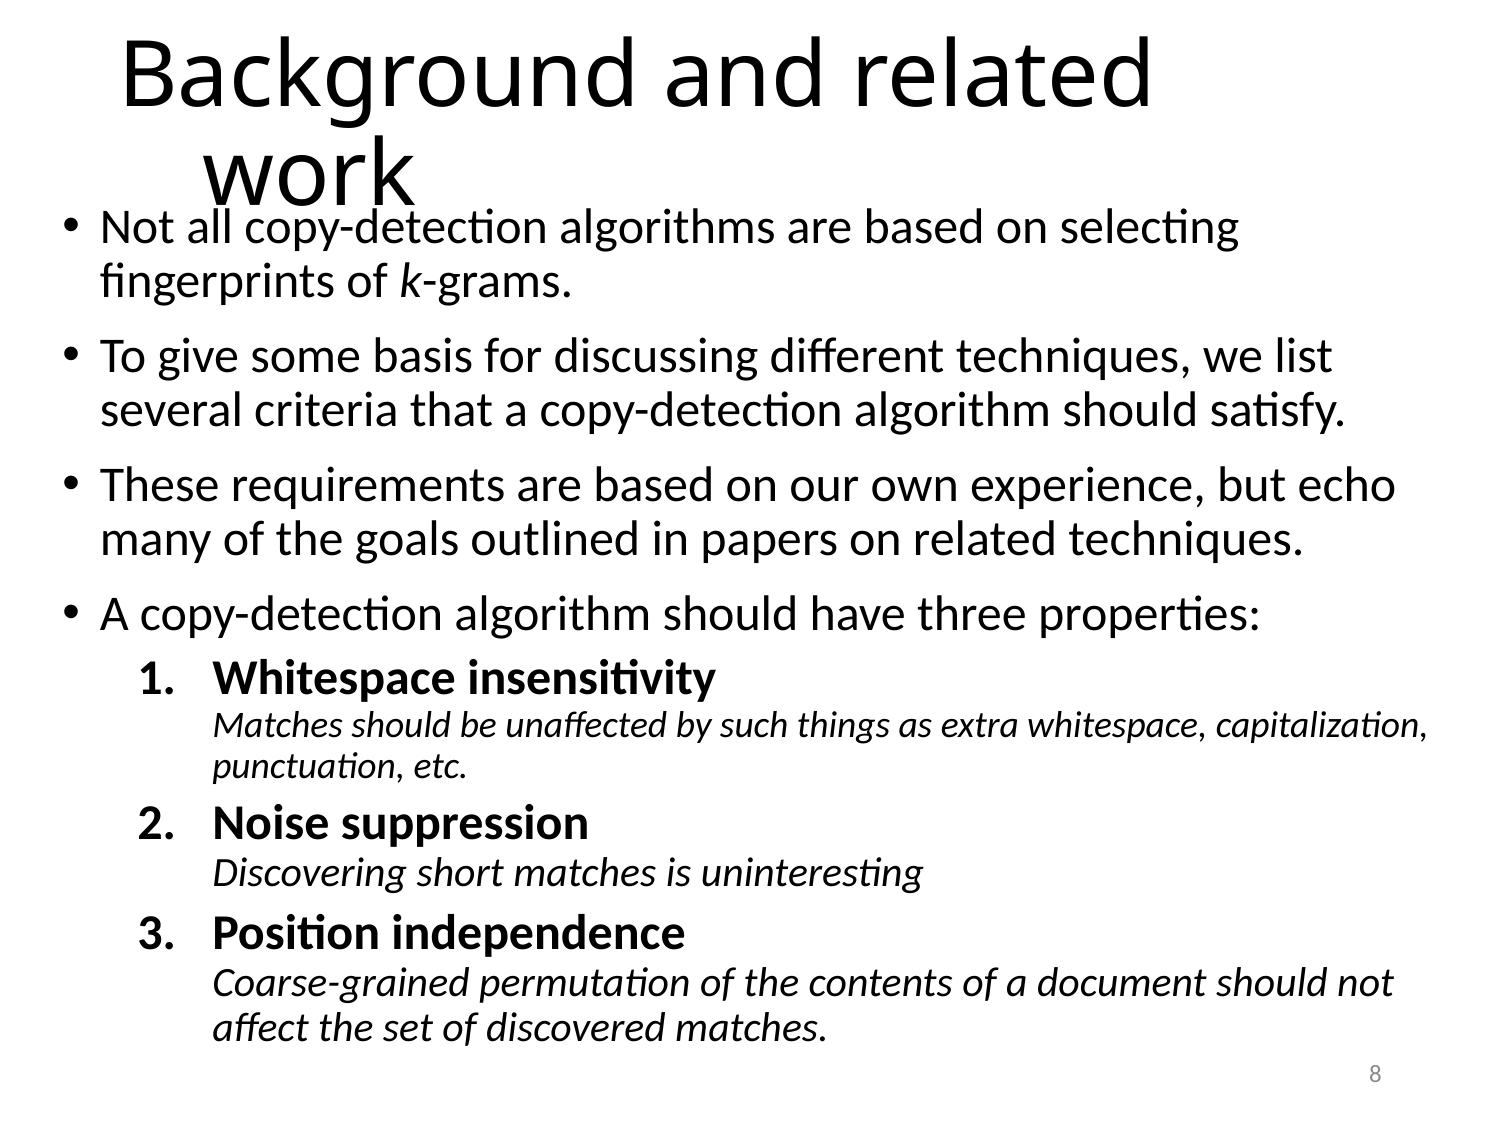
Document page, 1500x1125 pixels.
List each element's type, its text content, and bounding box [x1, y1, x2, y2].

slide_number 8 [1059, 1042, 1397, 1103]
list Not all copy-detection algorithms are based on selecting fingerprints of k-grams. To give some basis for discussing different techniques, we list several criteria that a copy-detection algorithm should satisfy. These requirements are based on our own experience, but echo many of the goals outlined in papers on related techniques. A copy-detection algorithm should have three properties: Whitespace insensitivity Matches should be unaffected by such things as extra whitespace, capitalization, punctuation, etc. Noise suppression Discovering short matches is uninteresting Position independence Coarse-grained permutation of the contents of a document should not affect the set of discovered matches. [47, 193, 1449, 1103]
title Background and related work [103, 59, 1397, 193]
